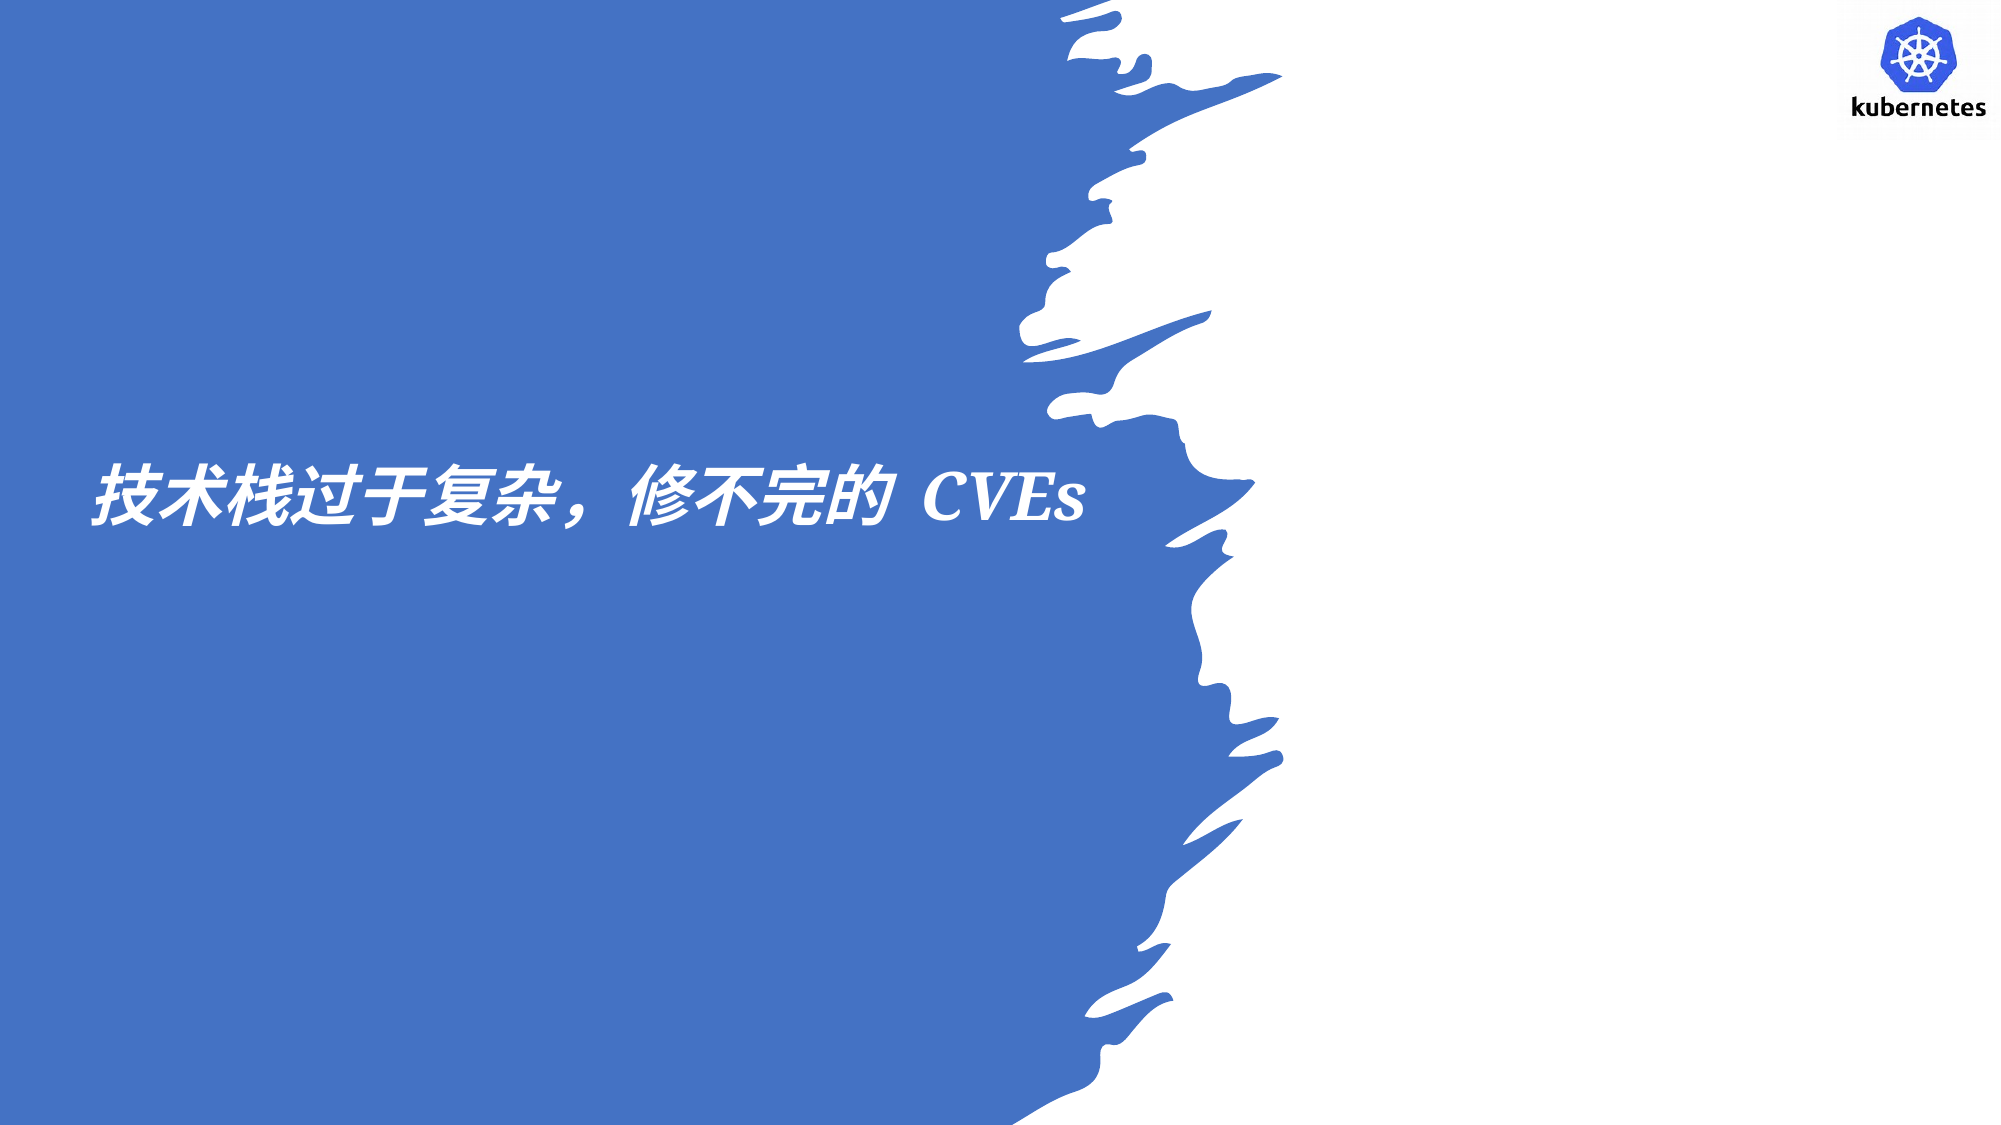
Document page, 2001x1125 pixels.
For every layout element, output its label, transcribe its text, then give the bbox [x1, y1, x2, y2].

title 技术栈过于复杂，修不完的 CVEs [0, 380, 1313, 607]
picture [1837, 0, 2000, 140]
